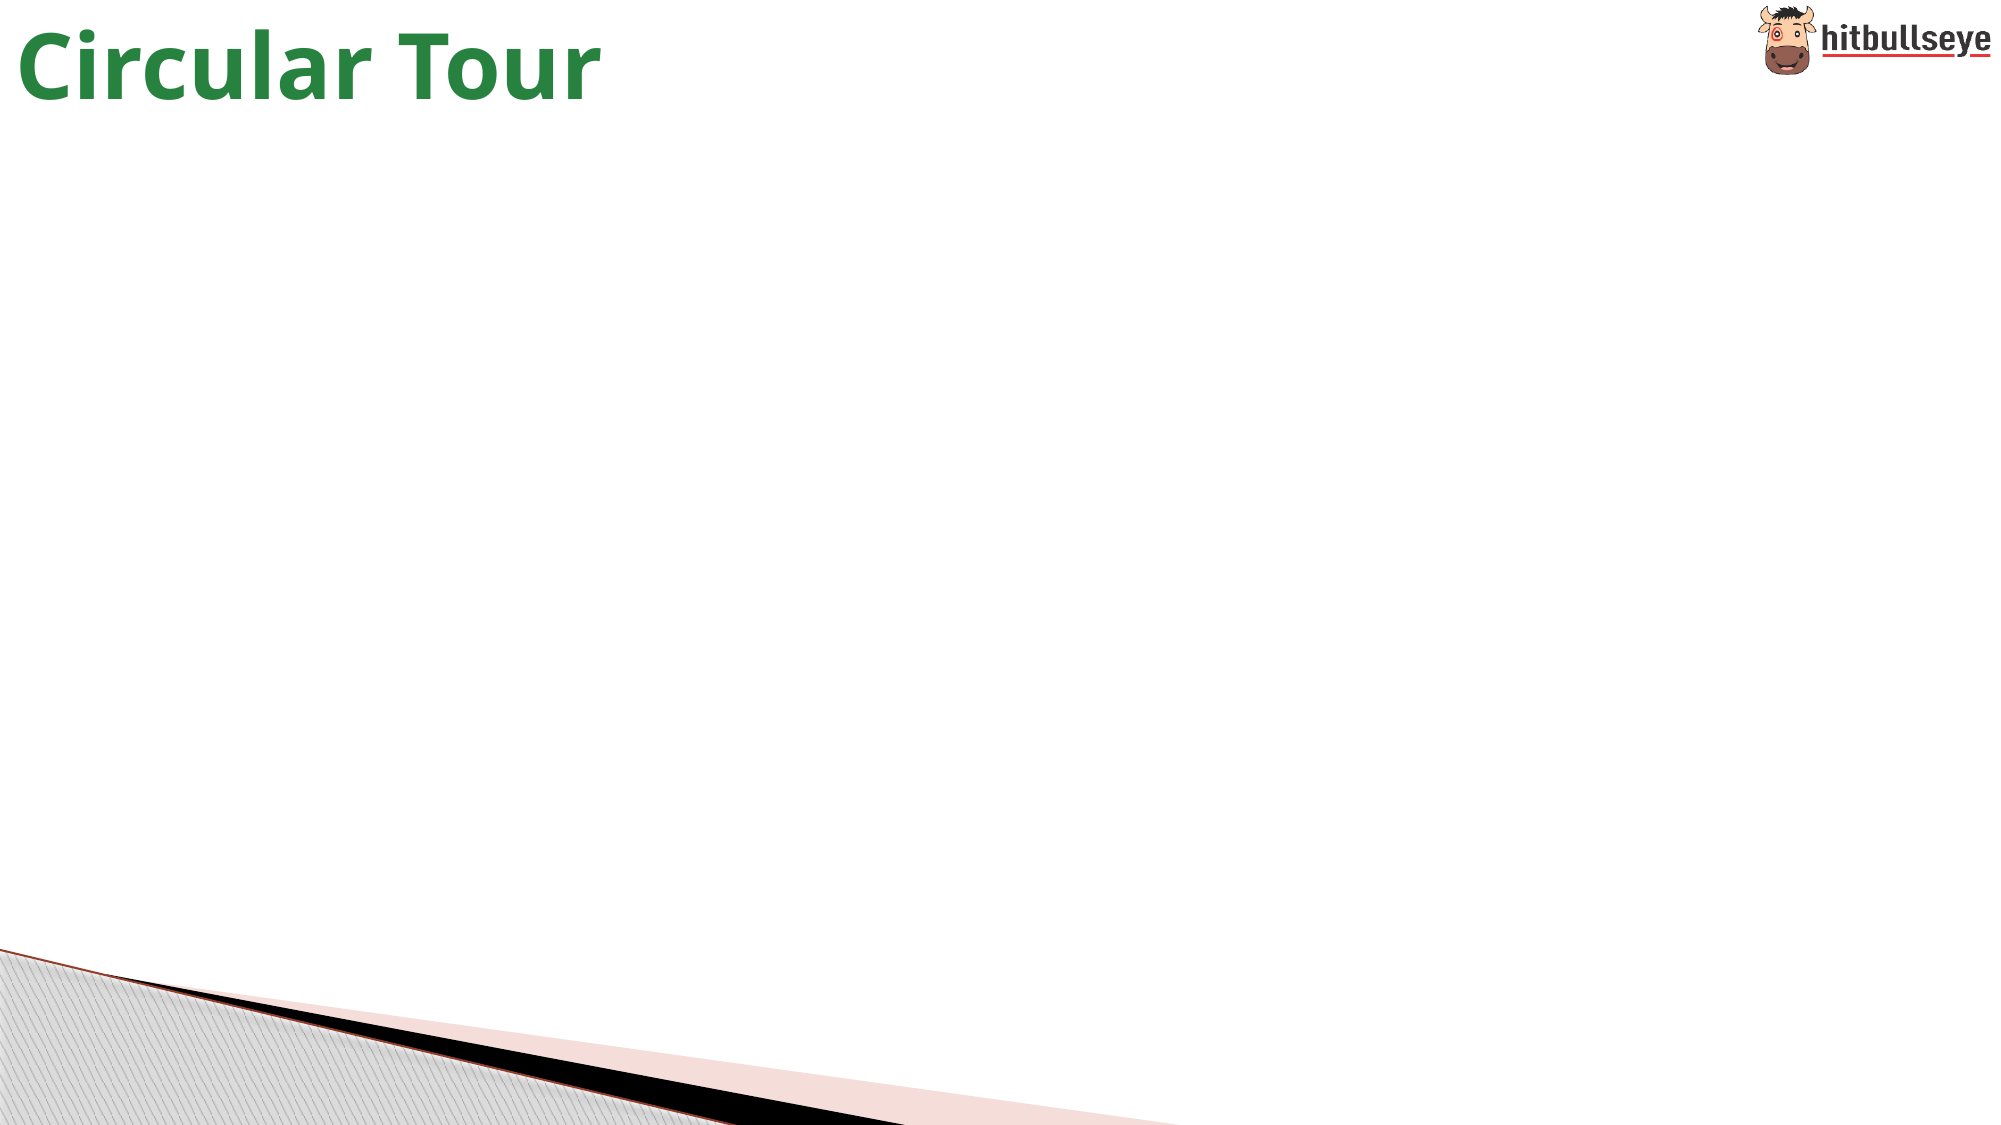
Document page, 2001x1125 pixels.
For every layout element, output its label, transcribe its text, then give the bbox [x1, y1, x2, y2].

title Circular Tour [0, 0, 1800, 127]
picture [1800, 0, 2000, 81]
